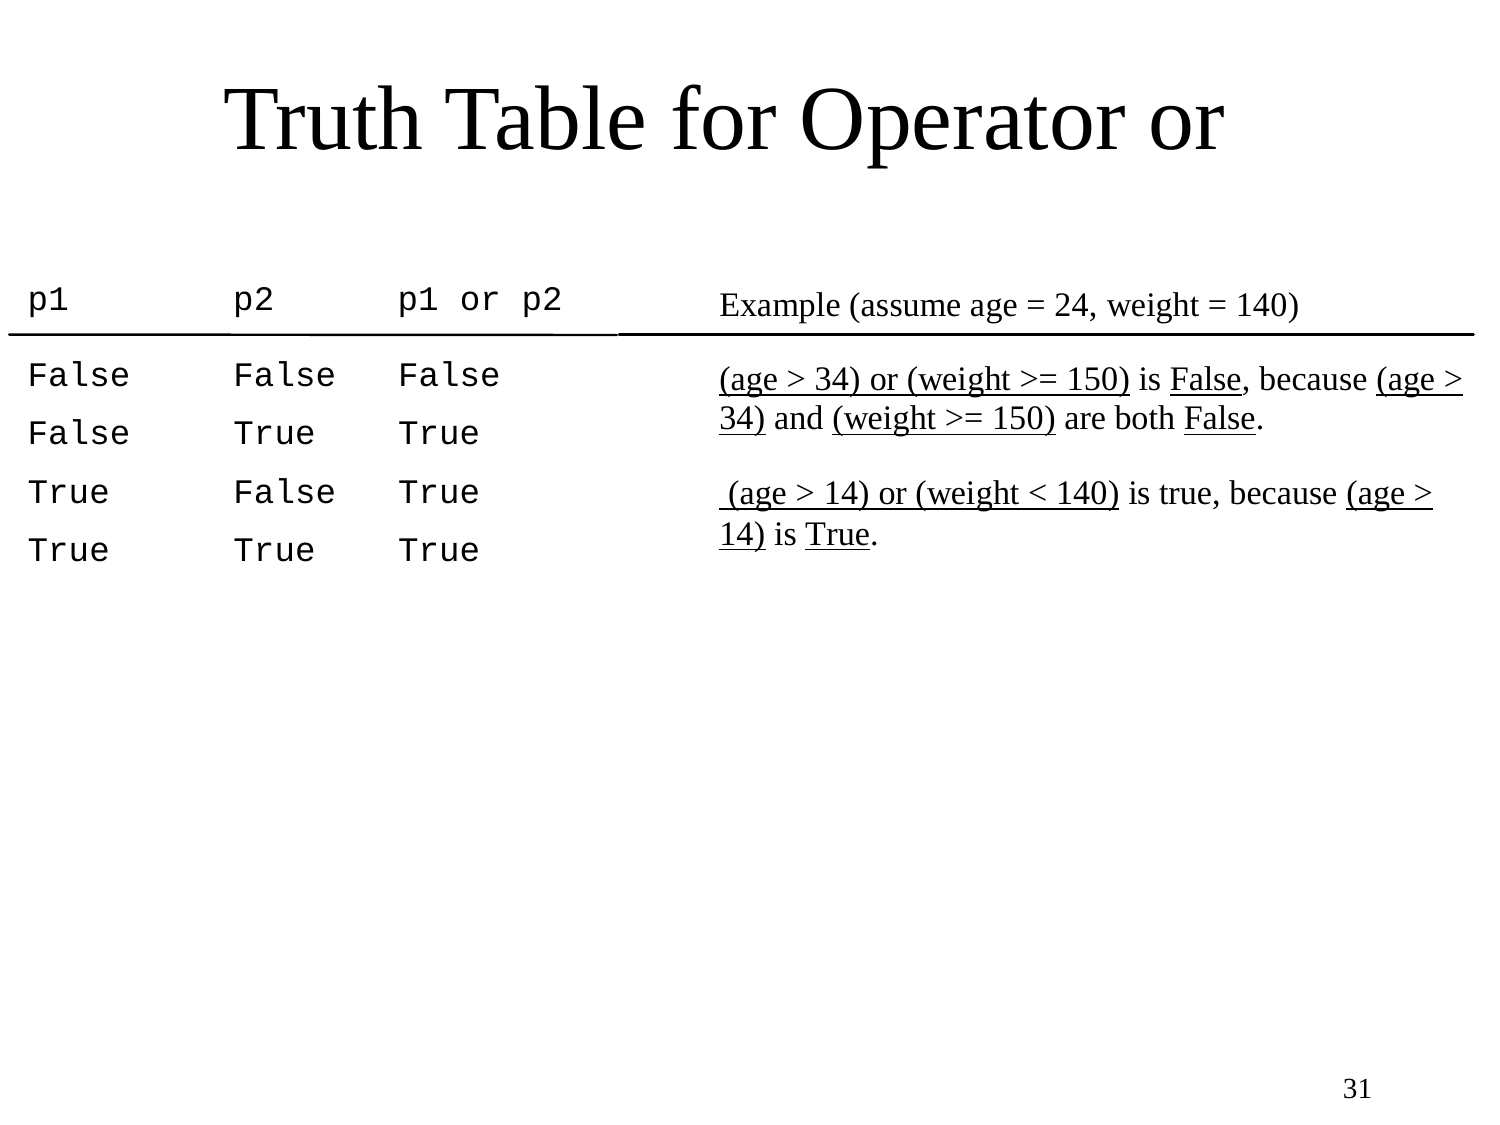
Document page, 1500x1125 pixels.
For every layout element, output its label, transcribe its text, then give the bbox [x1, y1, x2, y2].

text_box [1, 260, 1500, 591]
slide_number 31 [1074, 1049, 1388, 1125]
title Truth Table for Operator or [87, 1, 1363, 225]
